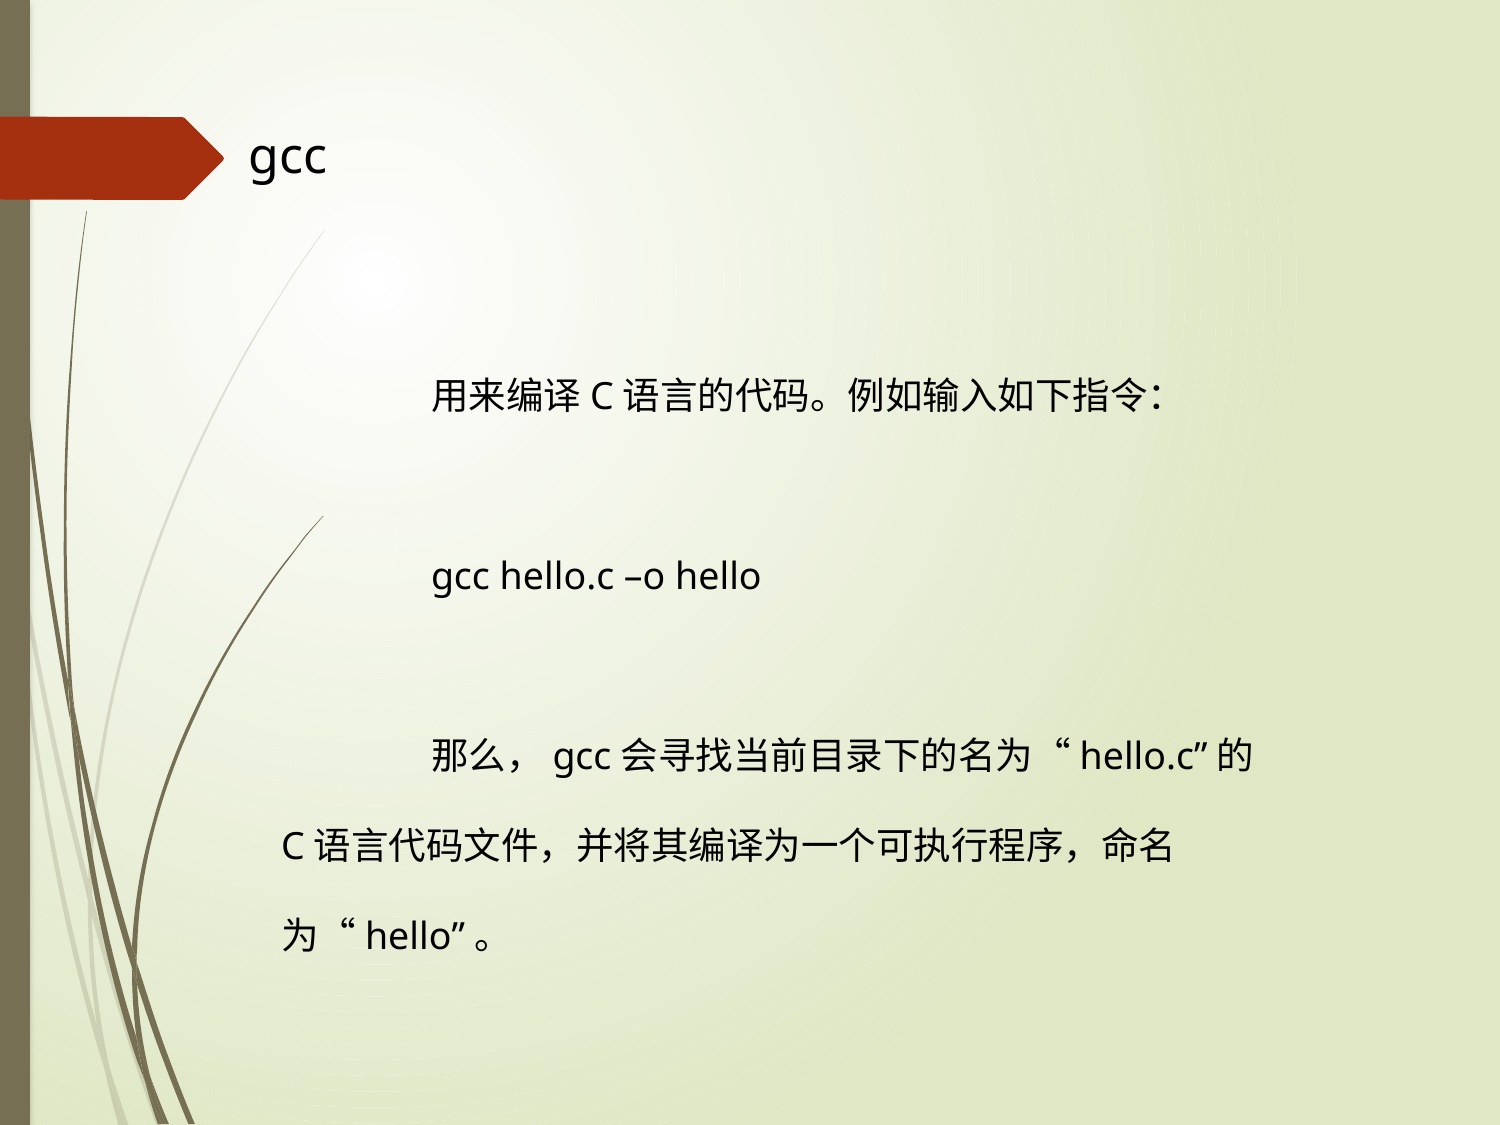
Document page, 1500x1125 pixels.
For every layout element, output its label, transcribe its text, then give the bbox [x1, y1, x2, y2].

text_box 用来编译C语言的代码。例如输入如下指令： gcc hello.c –o hello 那么，gcc会寻找当前目录下的名为“hello.c”的C语言代码文件，并将其编译为一个可执行程序，命名为“hello”。 [266, 319, 1300, 965]
text_box gcc [233, 115, 750, 191]
